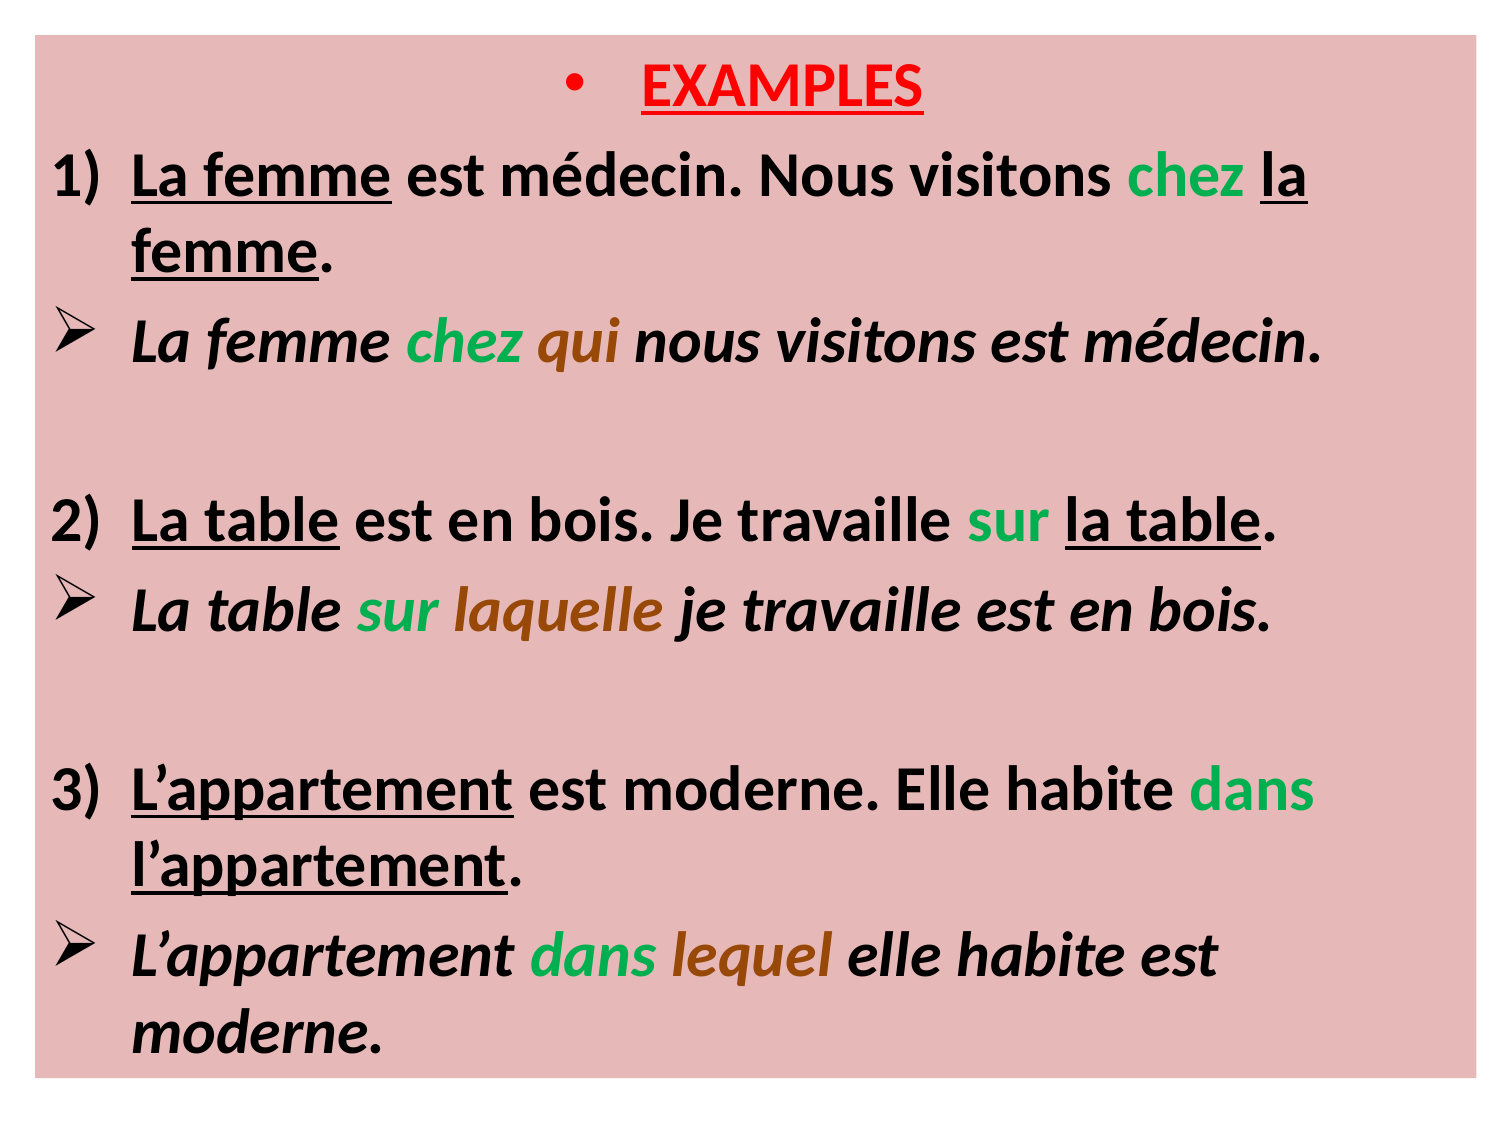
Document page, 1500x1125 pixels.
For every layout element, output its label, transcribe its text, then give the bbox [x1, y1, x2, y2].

list EXAMPLES La femme est médecin. Nous visitons chez la femme. La femme chez qui nous visitons est médecin. 2) La table est en bois. Je travaille sur la table. La table sur laquelle je travaille est en bois. L’appartement est moderne. Elle habite dans l’appartement. L’appartement dans lequel elle habite est moderne. [35, 35, 1477, 1079]
